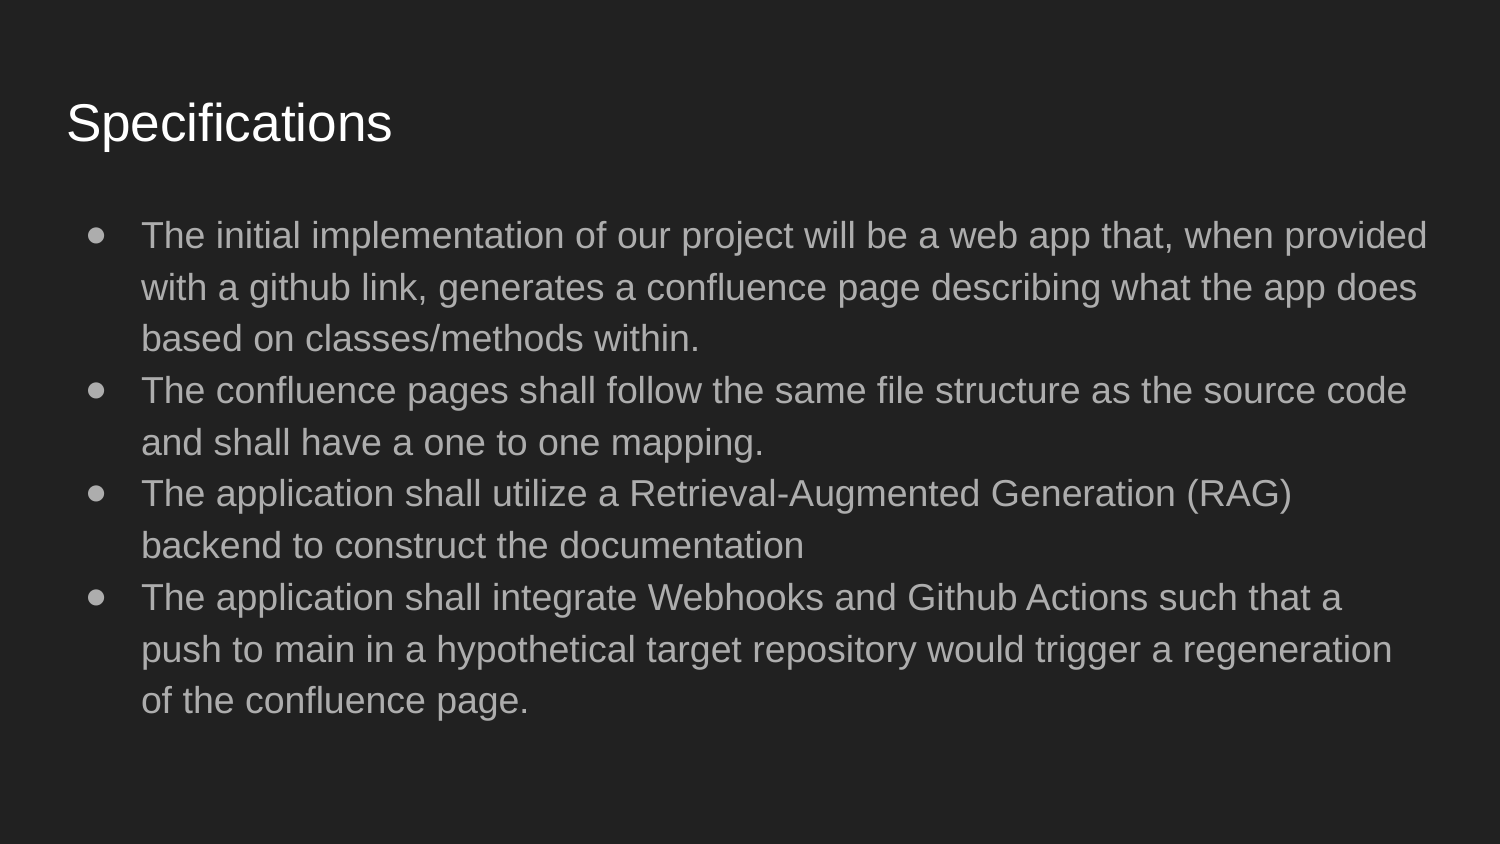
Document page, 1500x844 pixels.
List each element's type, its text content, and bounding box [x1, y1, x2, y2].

title Specifications [51, 72, 1449, 167]
list The initial implementation of our project will be a web app that, when provided with a github link, generates a confluence page describing what the app does based on classes/methods within. The confluence pages shall follow the same file structure as the source code and shall have a one to one mapping. The application shall utilize a Retrieval-Augmented Generation (RAG) backend to construct the documentation The application shall integrate Webhooks and Github Actions such that a push to main in a hypothetical target repository would trigger a regeneration of the confluence page. [51, 189, 1449, 794]
